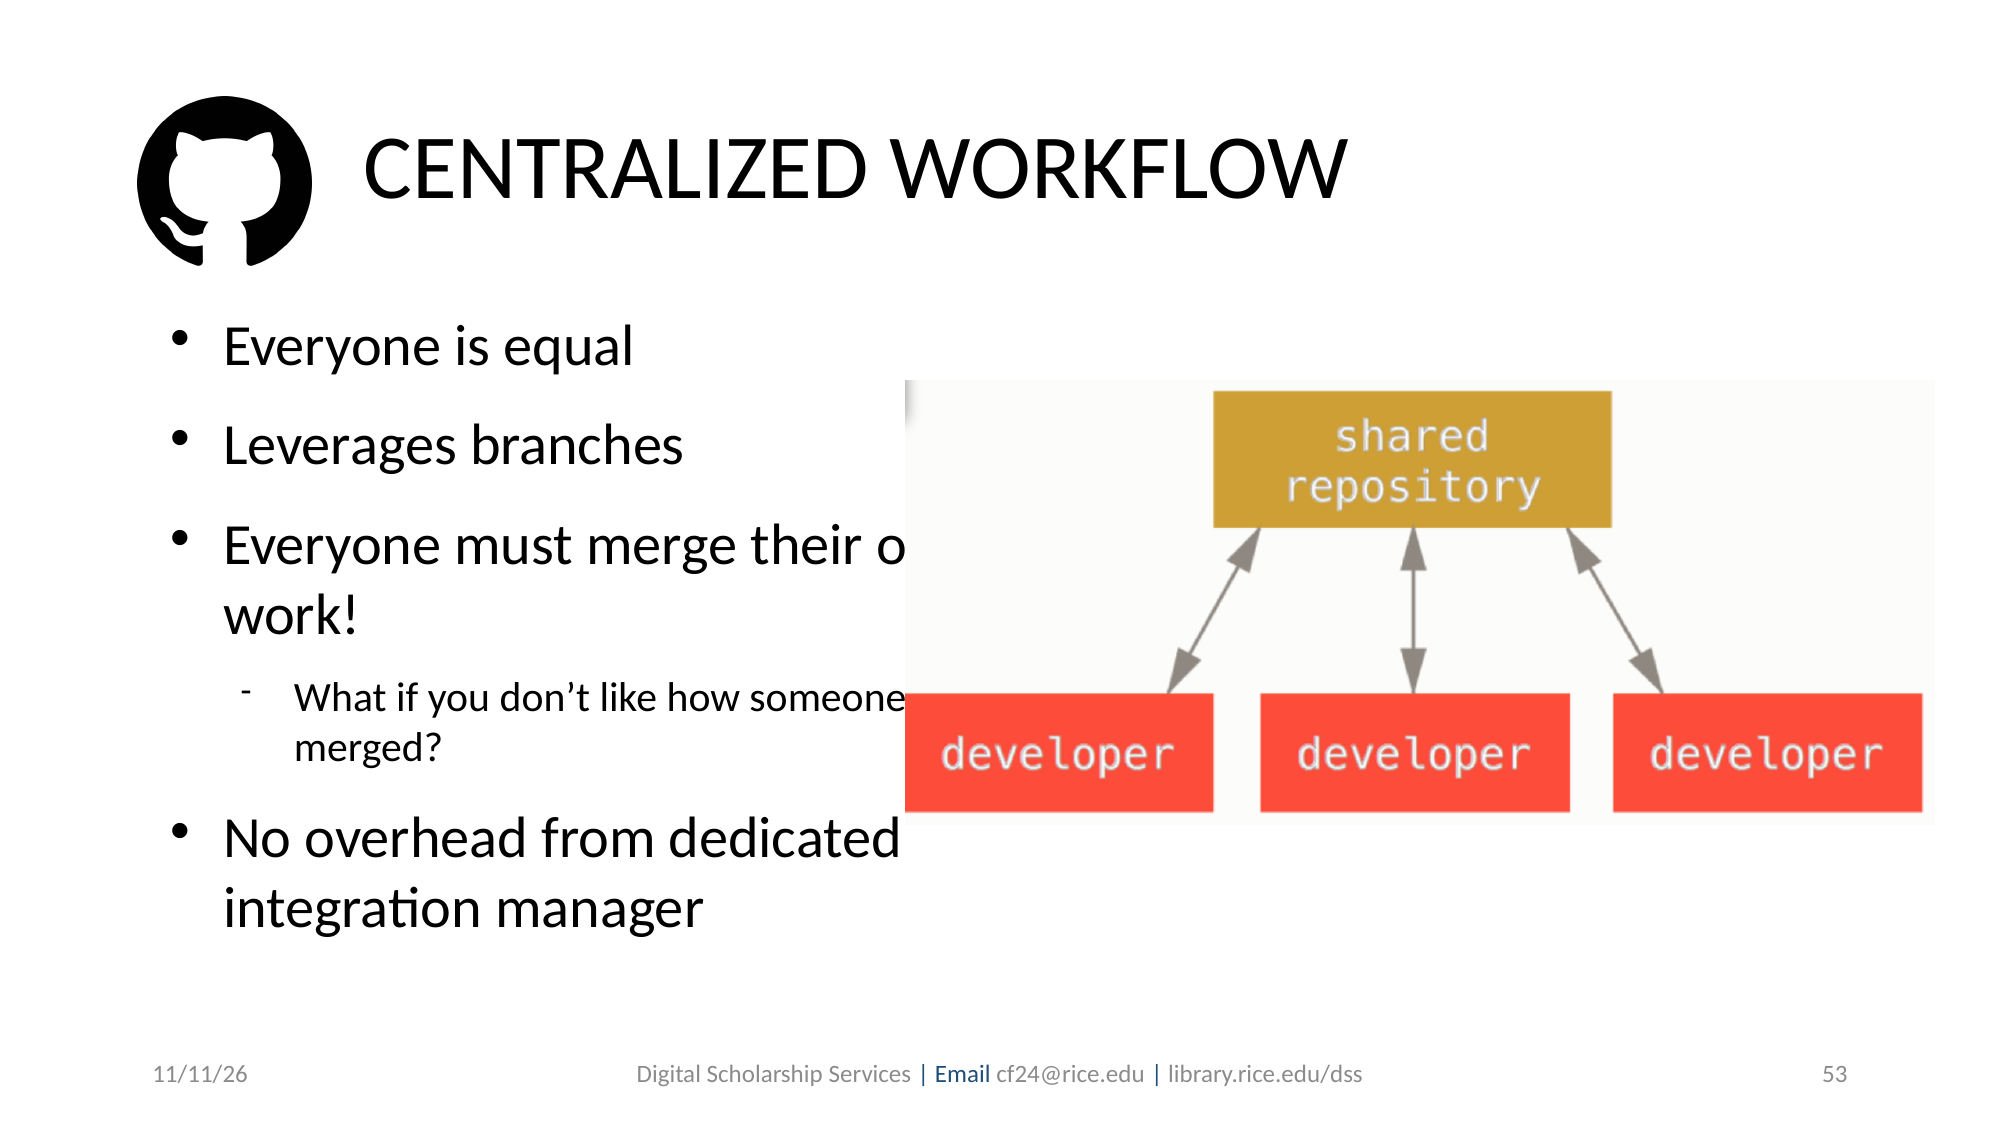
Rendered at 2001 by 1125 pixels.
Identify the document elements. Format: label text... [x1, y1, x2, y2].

text_box Digital Scholarship Services | Email cf24@rice.edu | library.rice.edu/dss [587, 1042, 1412, 1103]
text_box 6/16/19 [137, 1042, 587, 1103]
picture [137, 96, 312, 270]
text_box 1 [1412, 1042, 1863, 1103]
text_box CENTRALIZED WORKFLOW [348, 59, 1863, 278]
picture [905, 380, 1936, 826]
text_box Everyone is equal Leverages branches Everyone must merge their own work! What if you don’t like how someone else merged? No overhead from dedicated integration manager [137, 299, 1005, 1014]
